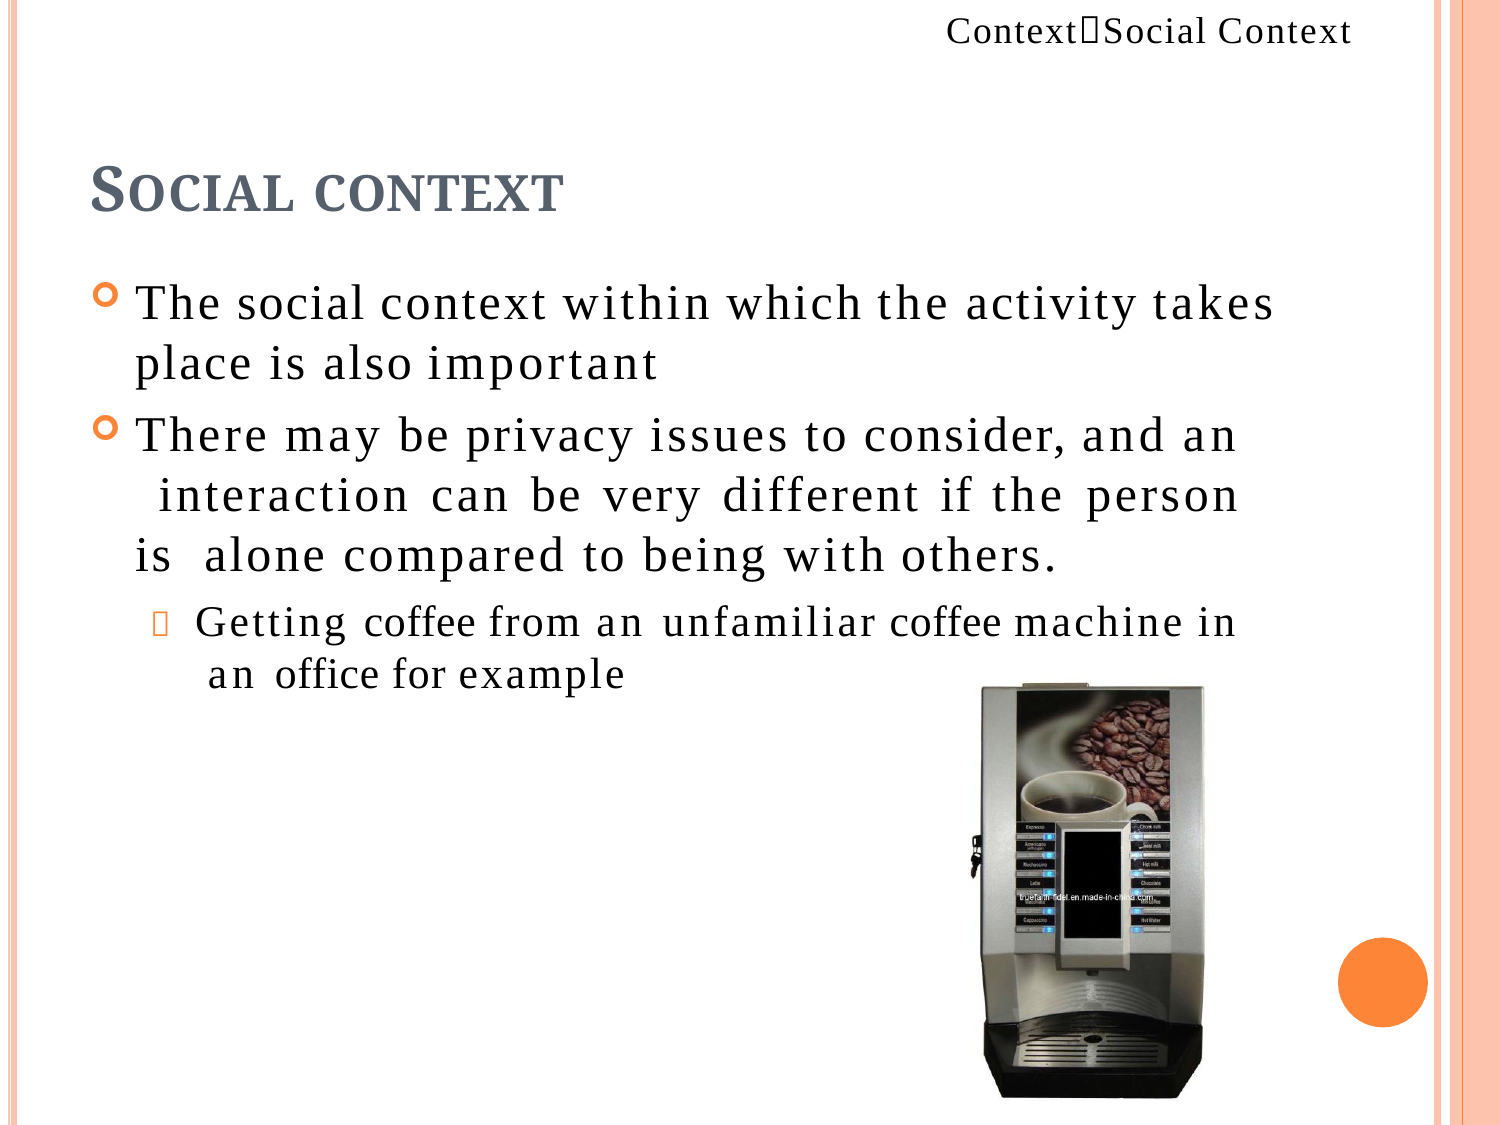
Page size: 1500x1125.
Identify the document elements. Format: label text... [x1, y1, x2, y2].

text_box [949, 662, 1222, 1125]
text_box ContextSocial Context [944, 6, 1373, 52]
title SOCIAL CONTEXT [87, 148, 1413, 337]
text_box The social context within which the activity takes place is also important There may be privacy issues to consider, and an interaction can be very different if the person is alone compared to being with others.  Getting coffee from an unfamiliar coffee machine in an office for example [87, 269, 1283, 698]
